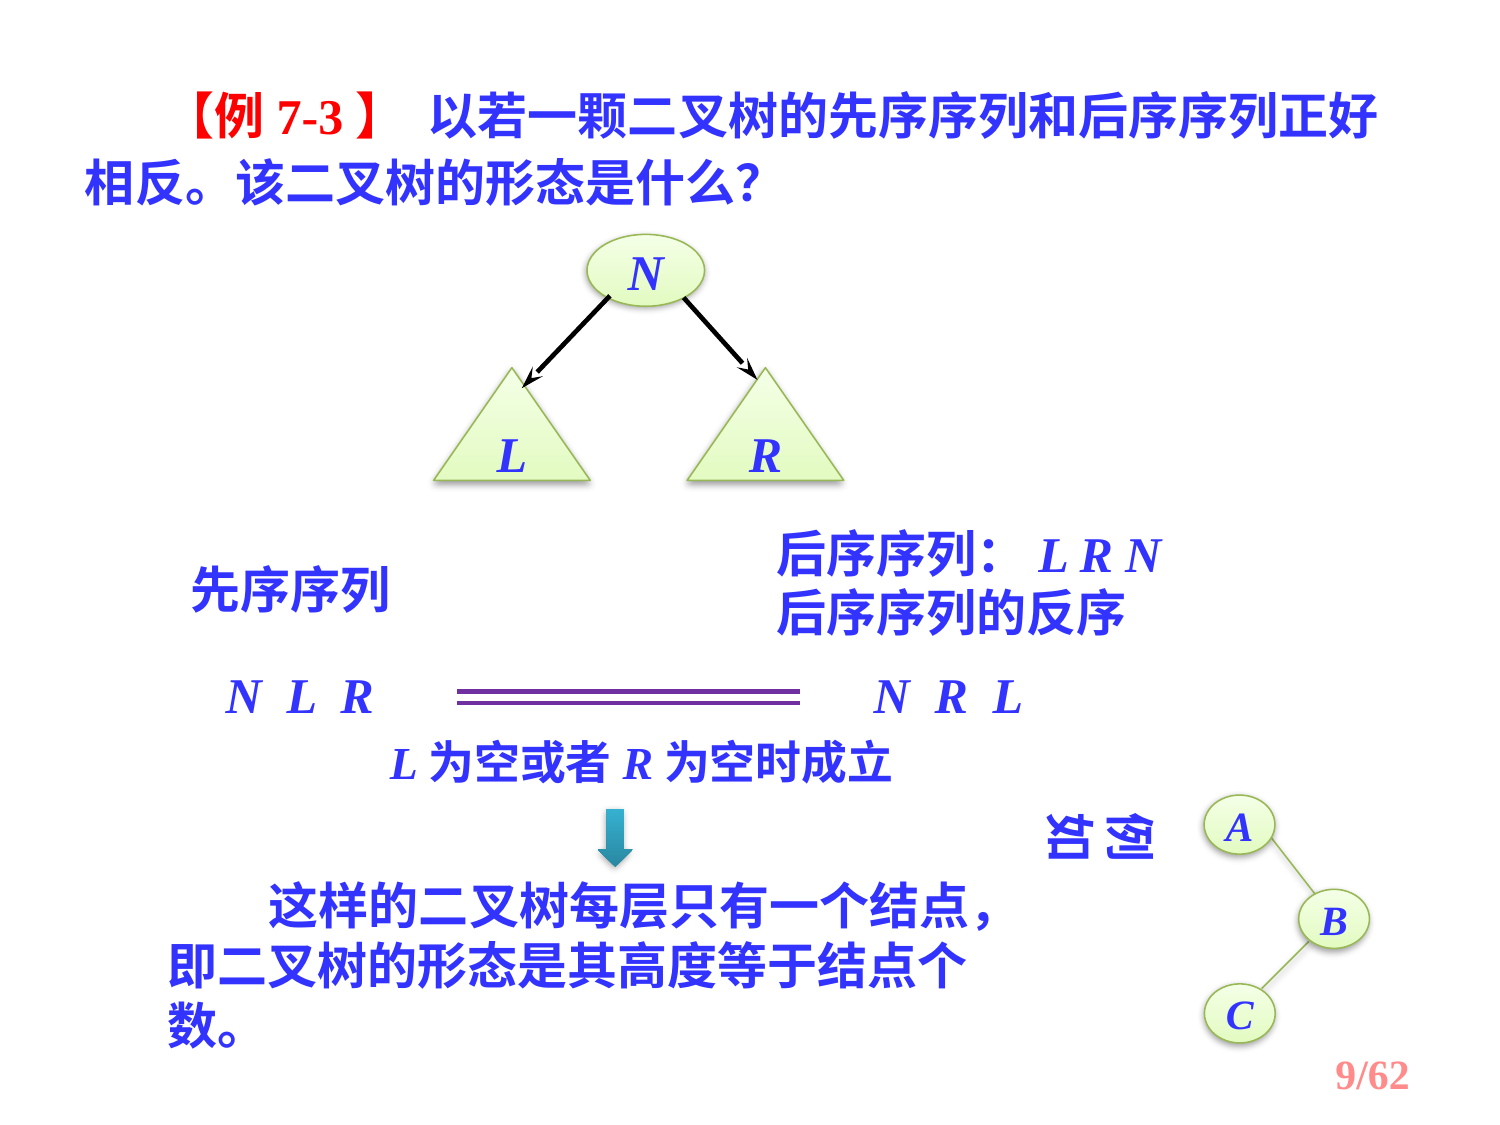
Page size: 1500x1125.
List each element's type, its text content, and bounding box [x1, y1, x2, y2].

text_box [374, 691, 950, 798]
text_box 【例7-3】 以若一颗二叉树的先序序列和后序序列正好相反。该二叉树的形态是什么？ [70, 70, 1430, 219]
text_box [152, 808, 1055, 1004]
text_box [433, 234, 844, 481]
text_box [175, 515, 1243, 733]
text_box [1077, 773, 1370, 1044]
slide_number 9/62 [1074, 1042, 1425, 1103]
